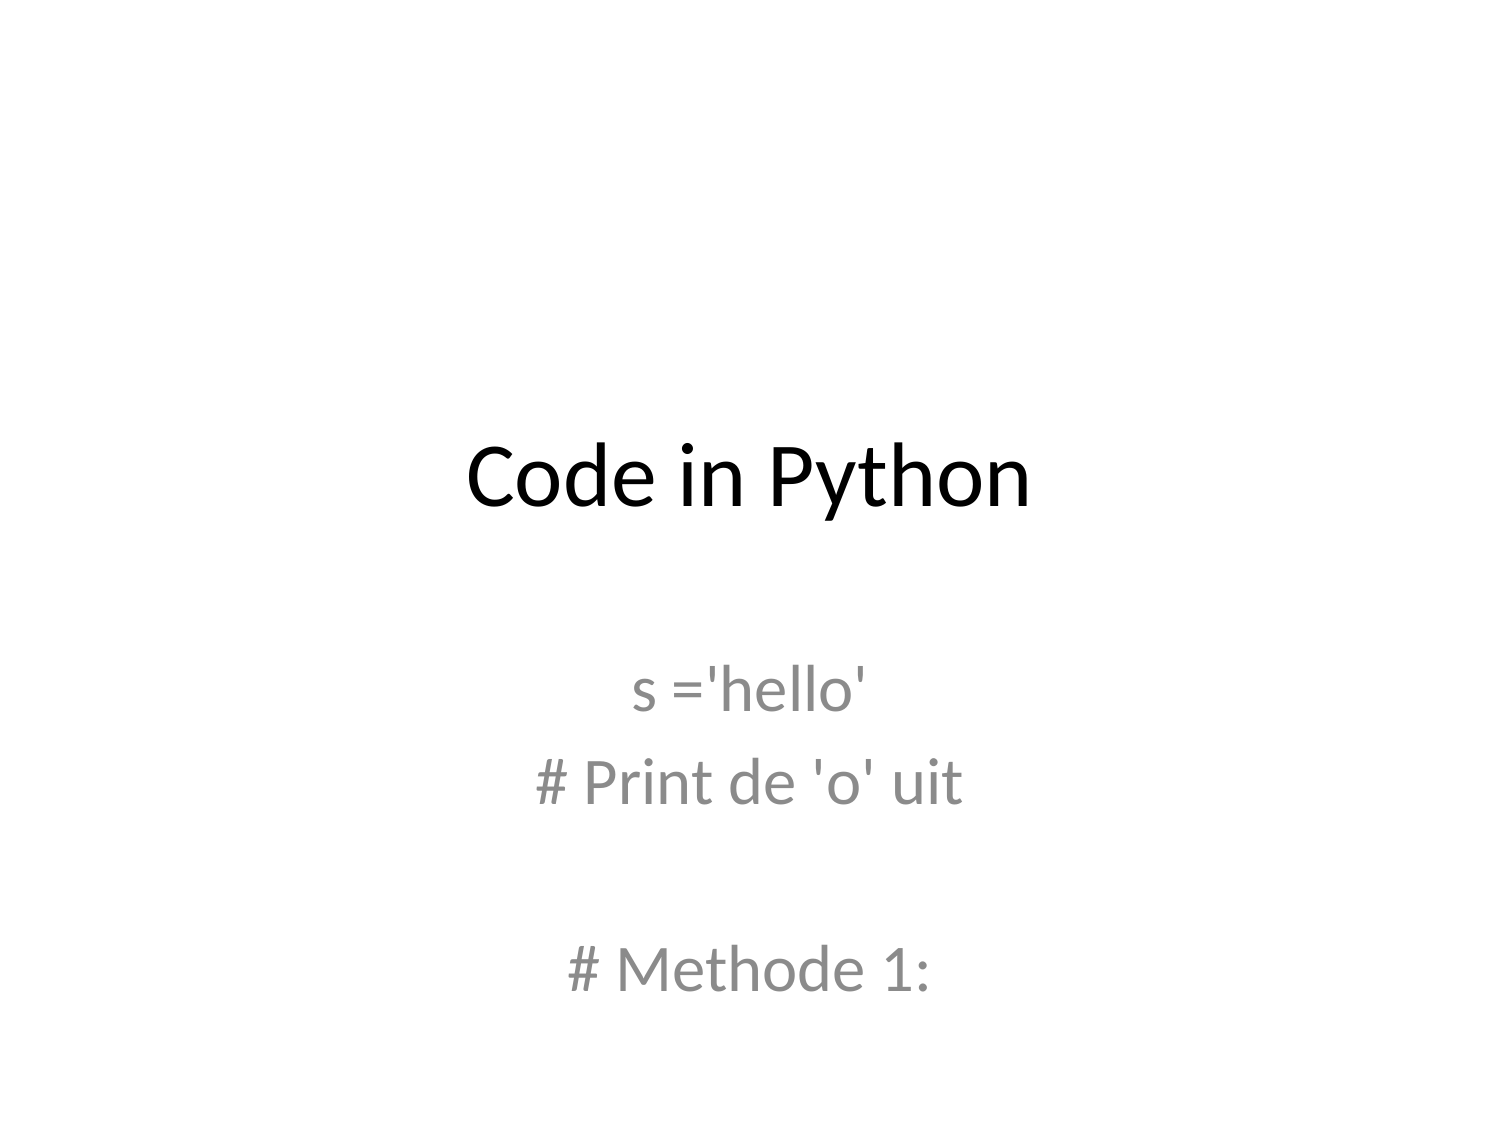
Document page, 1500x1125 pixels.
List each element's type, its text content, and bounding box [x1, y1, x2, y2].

subtitle s ='hello' # Print de 'o' uit # Methode 1: [225, 637, 1275, 925]
title Code in Python [112, 349, 1388, 591]
